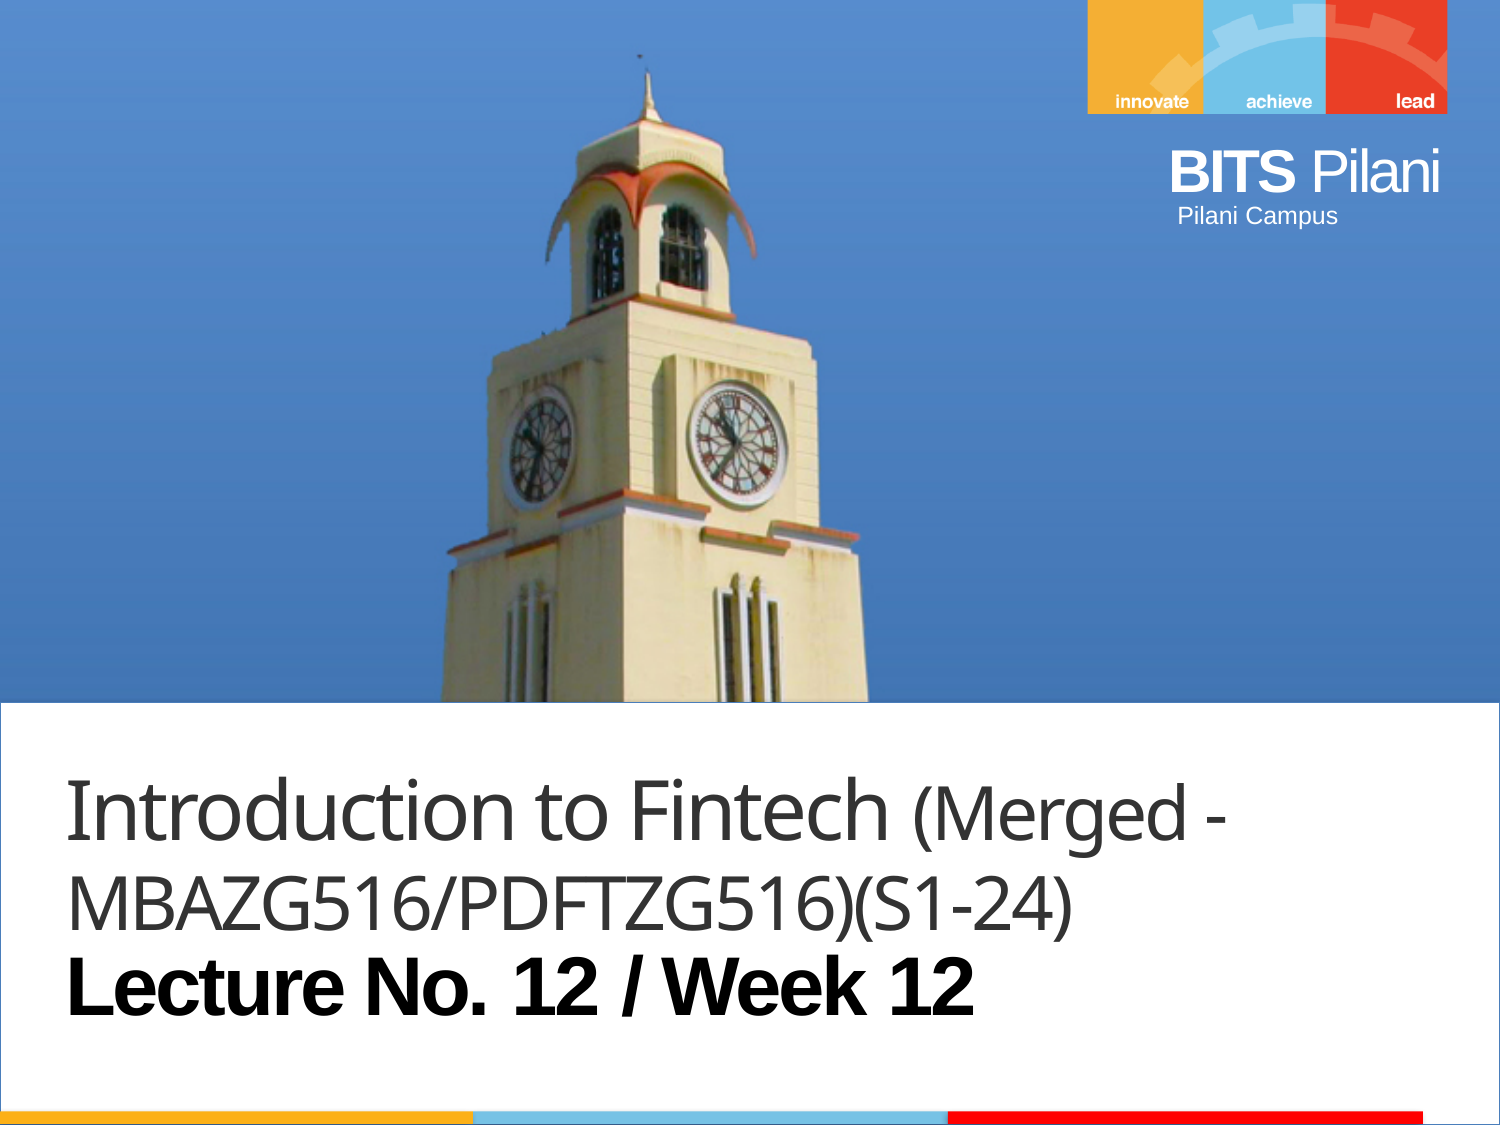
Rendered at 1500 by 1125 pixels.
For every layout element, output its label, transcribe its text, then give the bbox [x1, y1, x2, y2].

picture [0, 0, 1500, 702]
list Introduction to Fintech (Merged - MBAZG516/PDFTZG516)(S1-24) Lecture No. 12 / Week 12 [50, 762, 1438, 1025]
